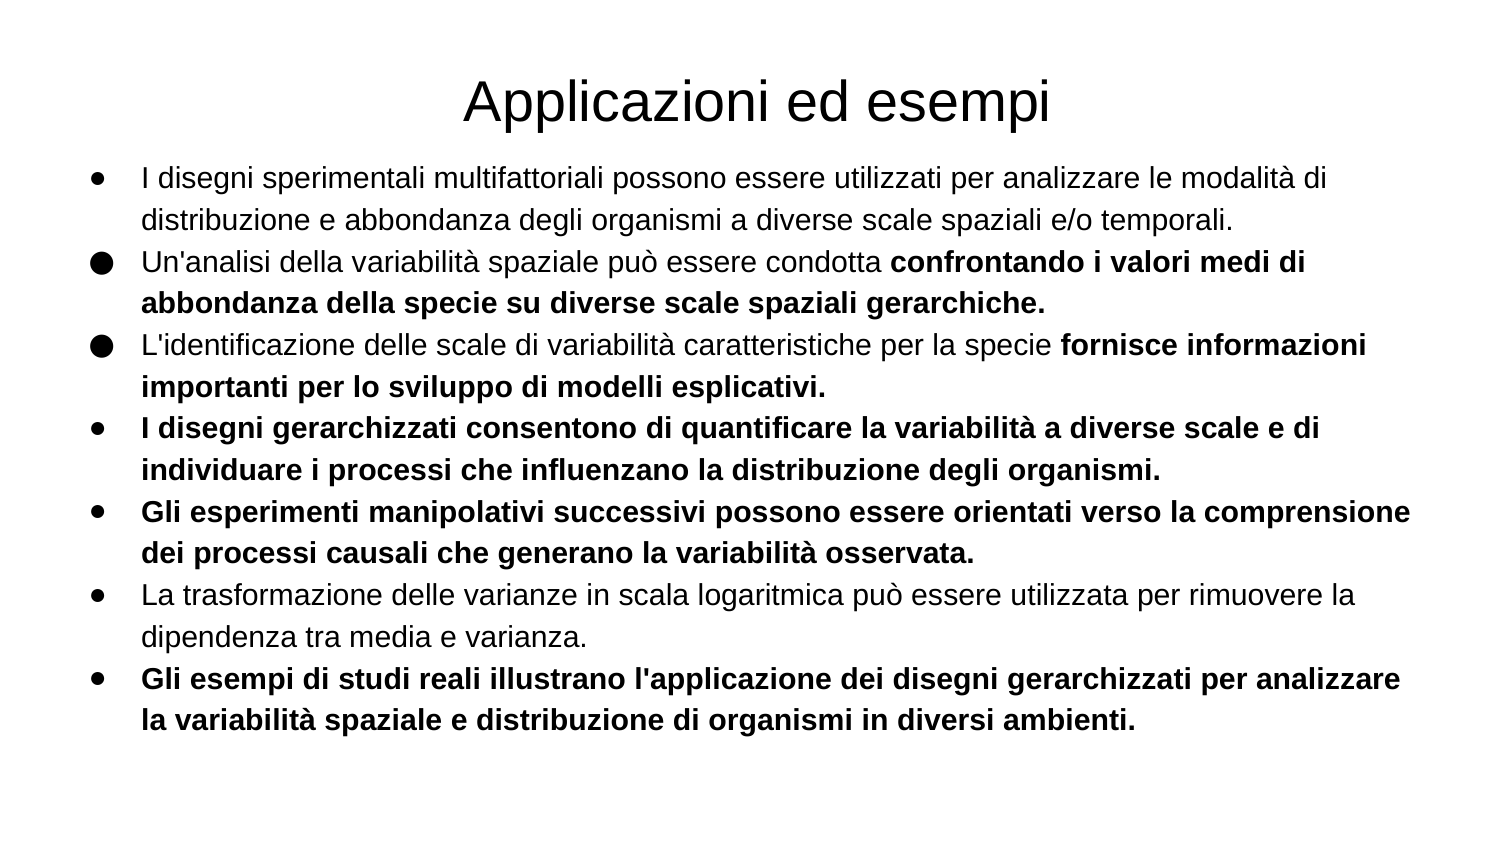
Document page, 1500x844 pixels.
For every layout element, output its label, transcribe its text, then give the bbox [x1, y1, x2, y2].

subtitle I disegni sperimentali multifattoriali possono essere utilizzati per analizzare le modalità di distribuzione e abbondanza degli organismi a diverse scale spaziali e/o temporali. Un'analisi della variabilità spaziale può essere condotta confrontando i valori medi di abbondanza della specie su diverse scale spaziali gerarchiche. L'identificazione delle scale di variabilità caratteristiche per la specie fornisce informazioni importanti per lo sviluppo di modelli esplicativi. I disegni gerarchizzati consentono di quantificare la variabilità a diverse scale e di individuare i processi che influenzano la distribuzione degli organismi. Gli esperimenti manipolativi successivi possono essere orientati verso la comprensione dei processi causali che generano la variabilità osservata. La trasformazione delle varianze in scala logaritmica può essere utilizzata per rimuovere la dipendenza tra media e varianza. Gli esempi di studi reali illustrano l'applicazione dei disegni gerarchizzati per analizzare la variabilità spaziale e distribuzione di organismi in diversi ambienti. [51, 138, 1449, 770]
title Applicazioni ed esempi [51, 49, 1449, 138]
